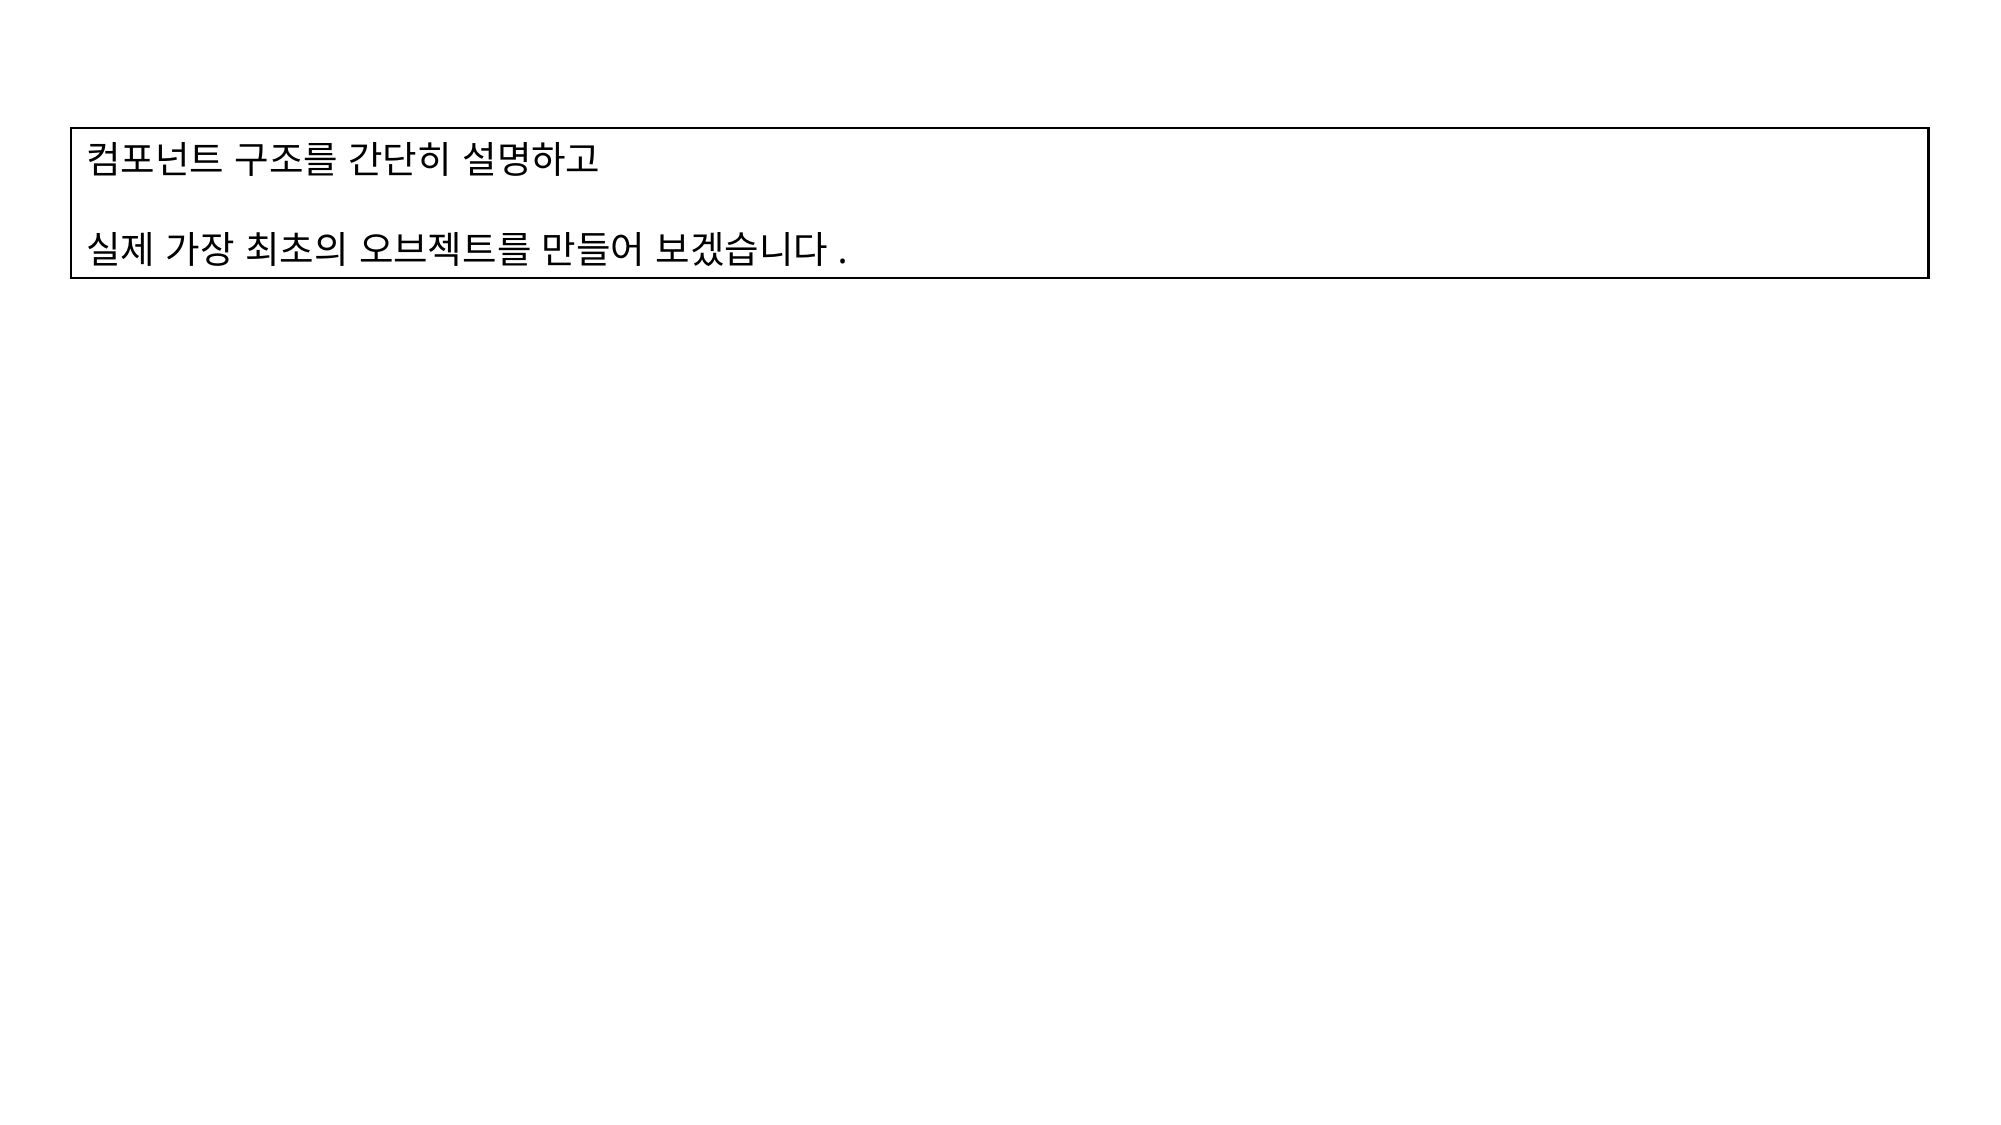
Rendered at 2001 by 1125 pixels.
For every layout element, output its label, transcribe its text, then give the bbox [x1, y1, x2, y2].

text_box 컴포넌트 구조를 간단히 설명하고 실제 가장 최초의 오브젝트를 만들어 보겠습니다. [70, 127, 1930, 279]
